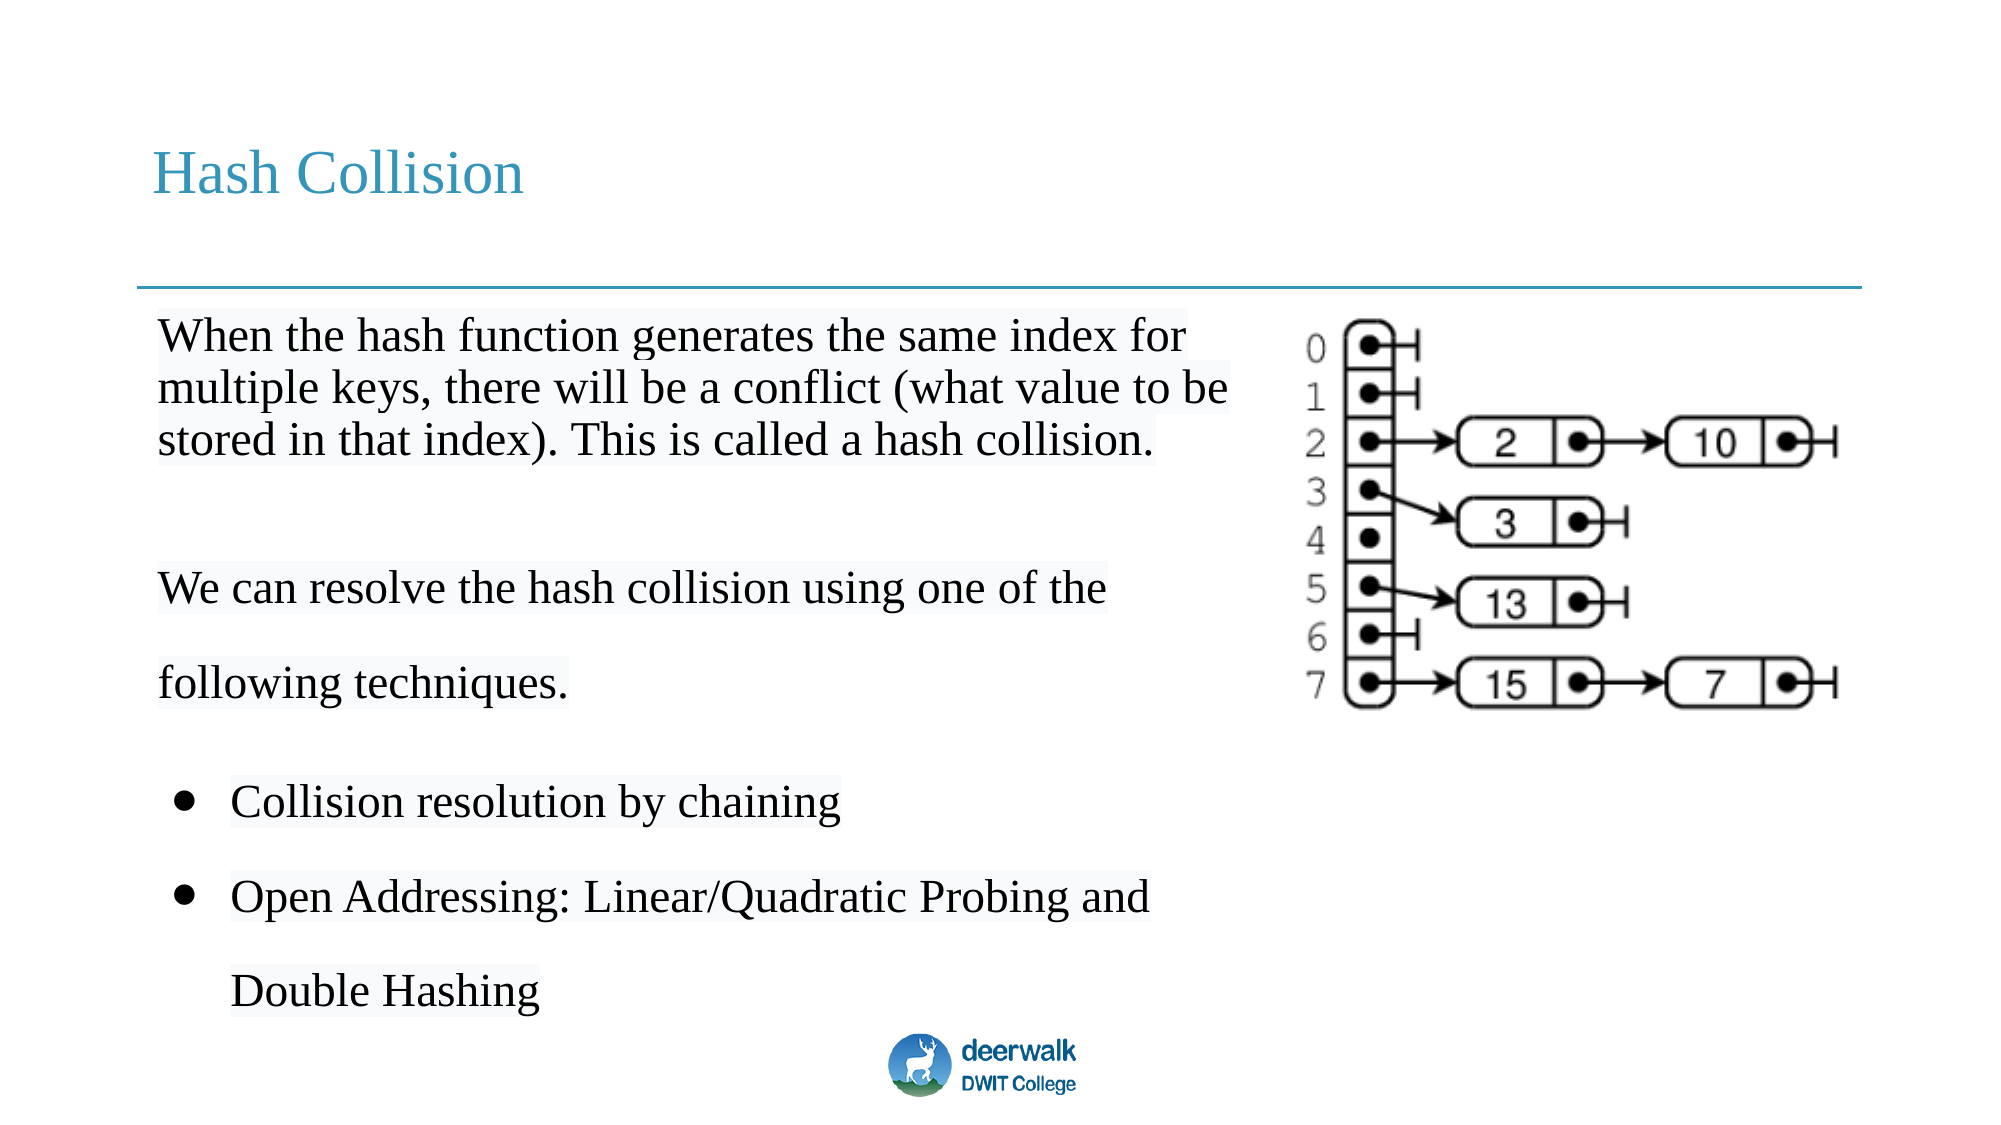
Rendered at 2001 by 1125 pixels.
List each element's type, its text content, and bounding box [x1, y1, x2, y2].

picture [1279, 301, 1875, 730]
picture [873, 1036, 1103, 1120]
list When the hash function generates the same index for multiple keys, there will be a conflict (what value to be stored in that index). This is called a hash collision. We can resolve the hash collision using one of the following techniques. Collision resolution by chaining Open Addressing: Linear/Quadratic Probing and Double Hashing [142, 301, 1250, 1036]
title Hash Collision [137, 64, 1863, 283]
